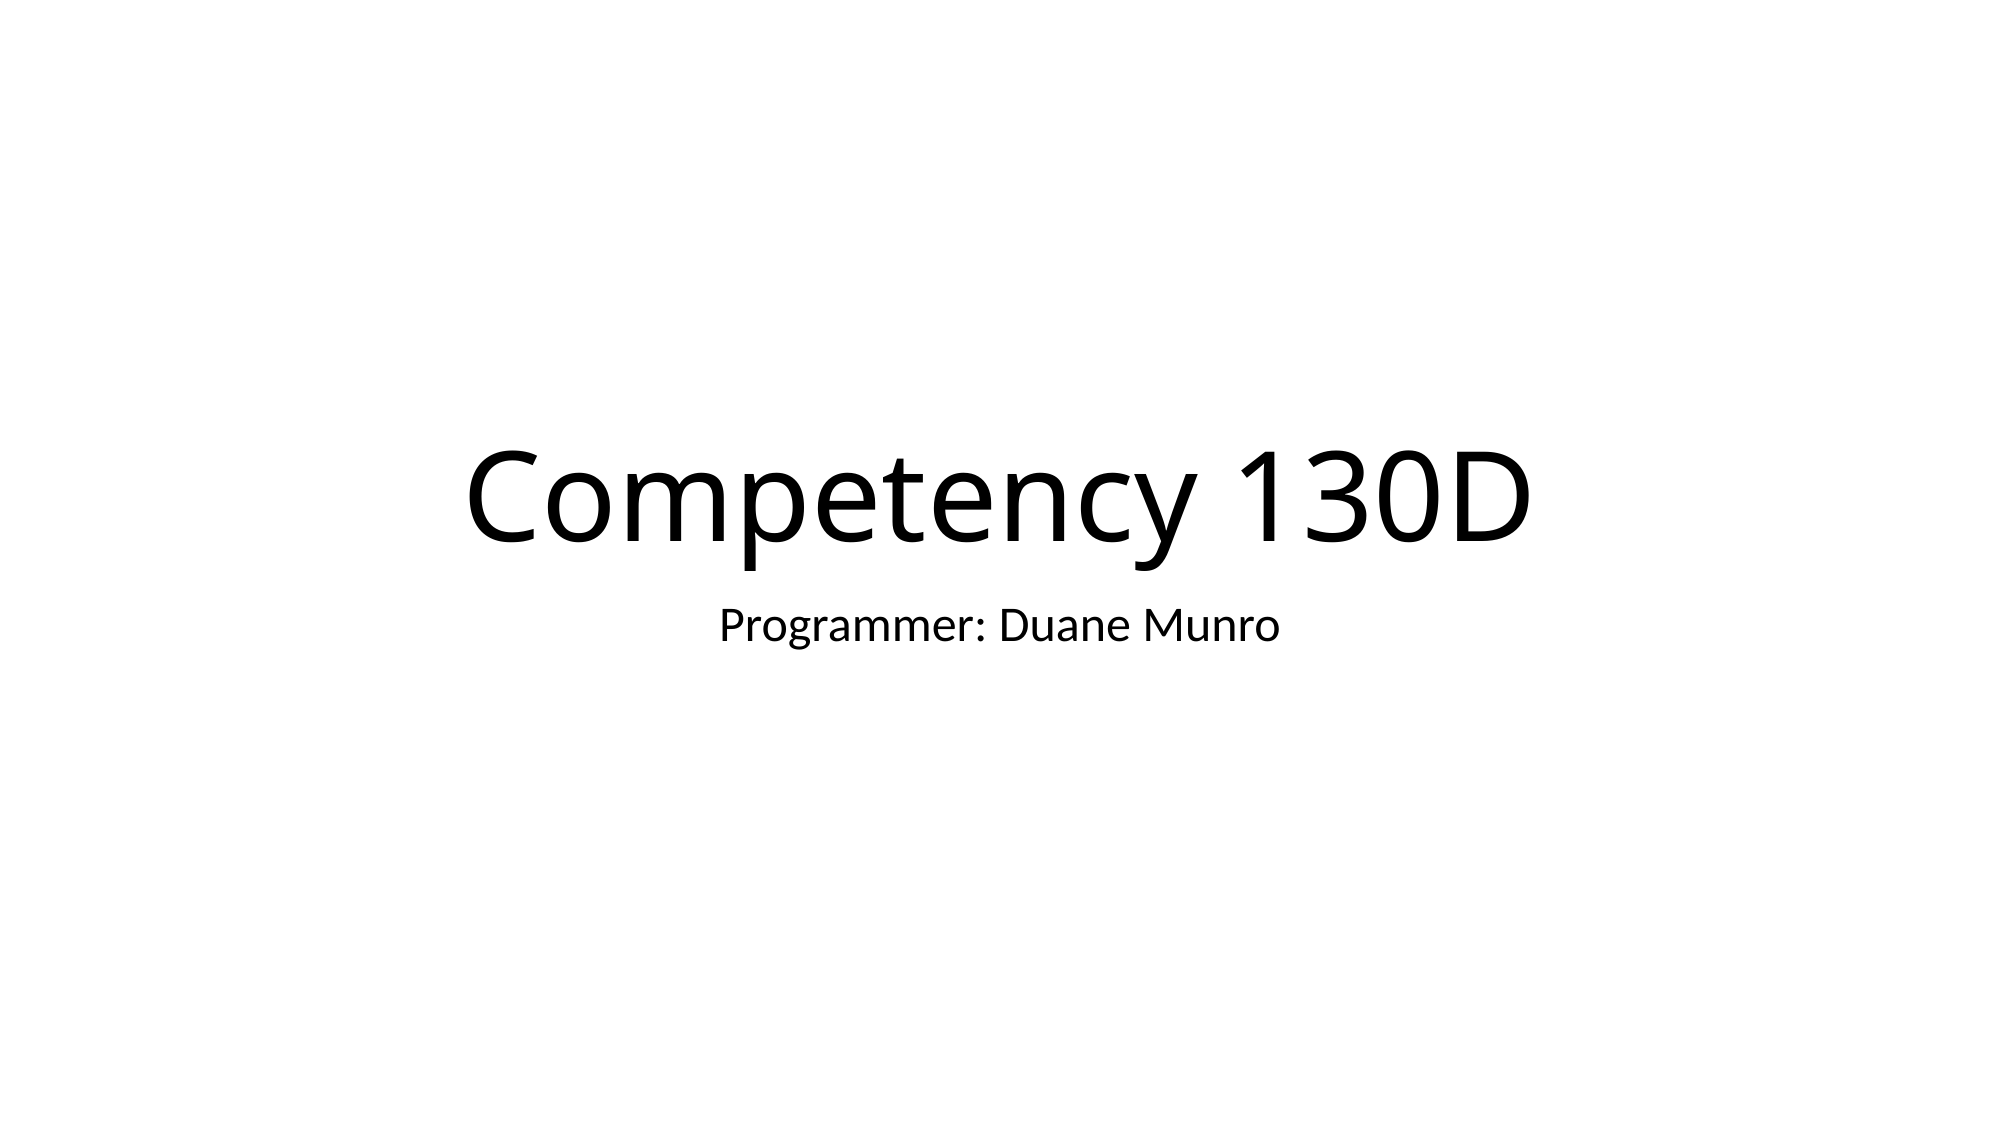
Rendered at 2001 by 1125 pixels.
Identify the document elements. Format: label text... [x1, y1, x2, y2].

subtitle Programmer: Duane Munro [249, 590, 1750, 863]
title Competency 130D [249, 184, 1750, 576]
